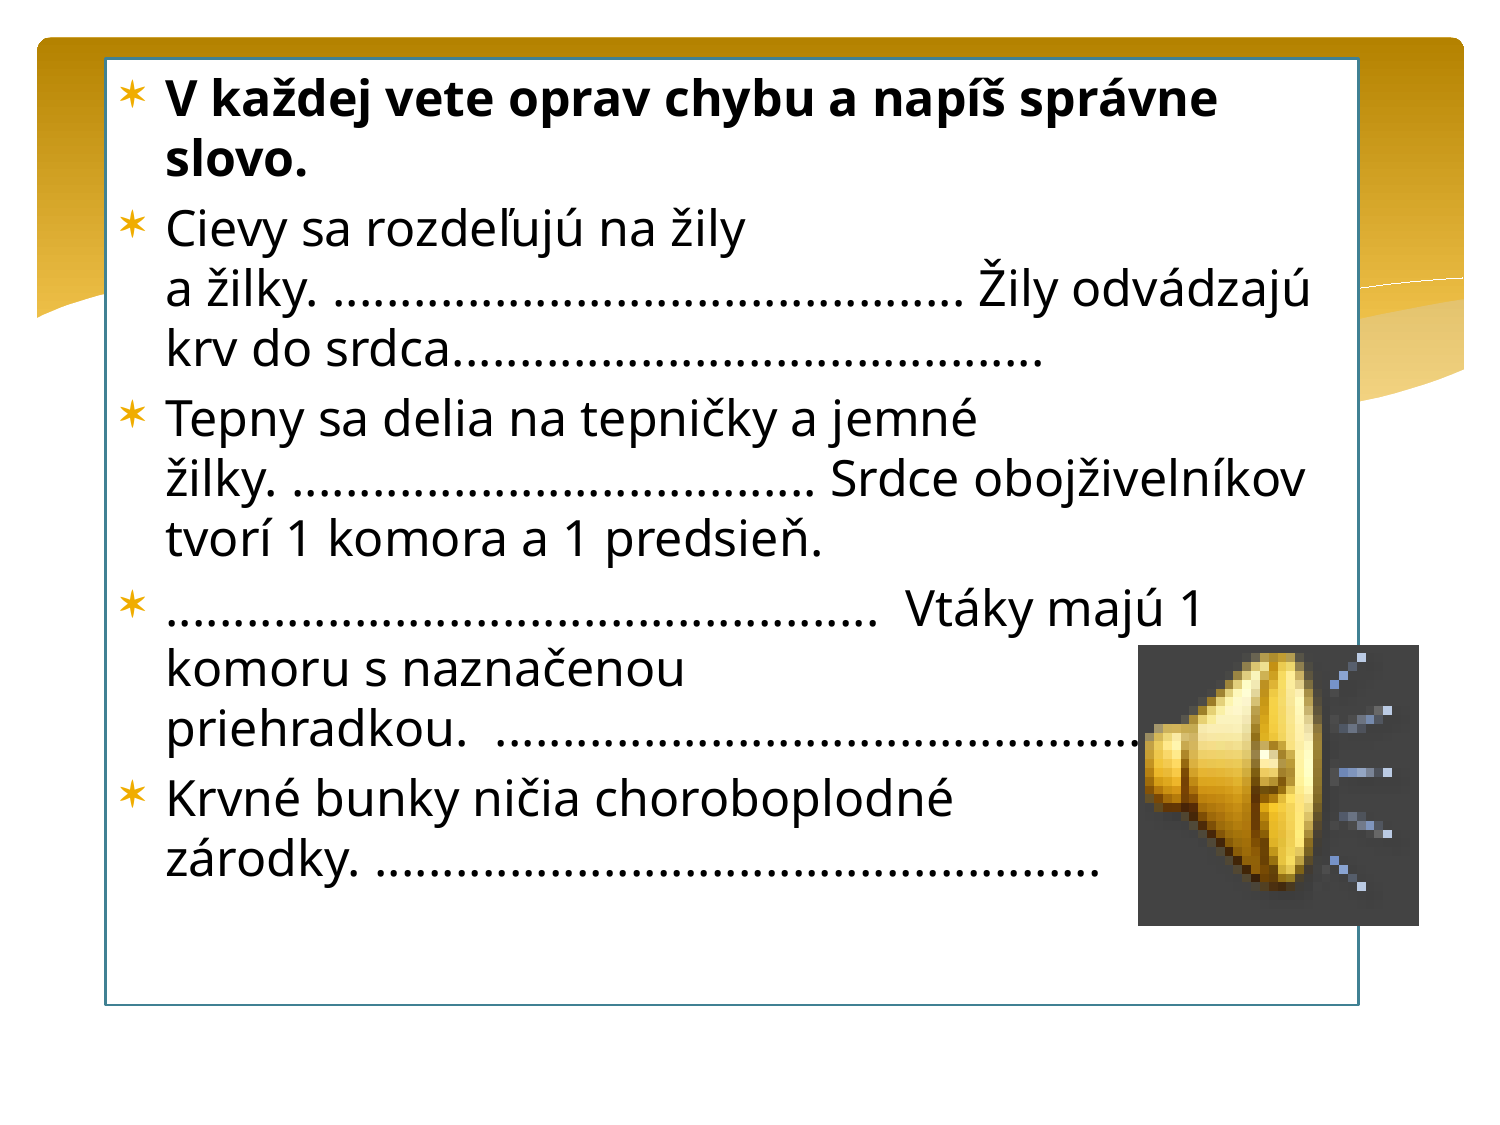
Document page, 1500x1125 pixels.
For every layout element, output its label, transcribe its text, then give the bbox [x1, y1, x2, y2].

list V každej vete oprav chybu a napíš správne slovo. Cievy sa rozdeľujú na žily a žilky. ............................................... Žily odvádzajú krv do srdca............................................ Tepny sa delia na tepničky a jemné žilky. ....................................... Srdce obojživelníkov tvorí 1 komora a 1 predsieň. ..................................................... Vtáky majú 1 komoru s naznačenou priehradkou. .................................................. Krvné bunky ničia choroboplodné zárodky. ...................................................... [104, 57, 1360, 1006]
picture [1136, 644, 1420, 928]
